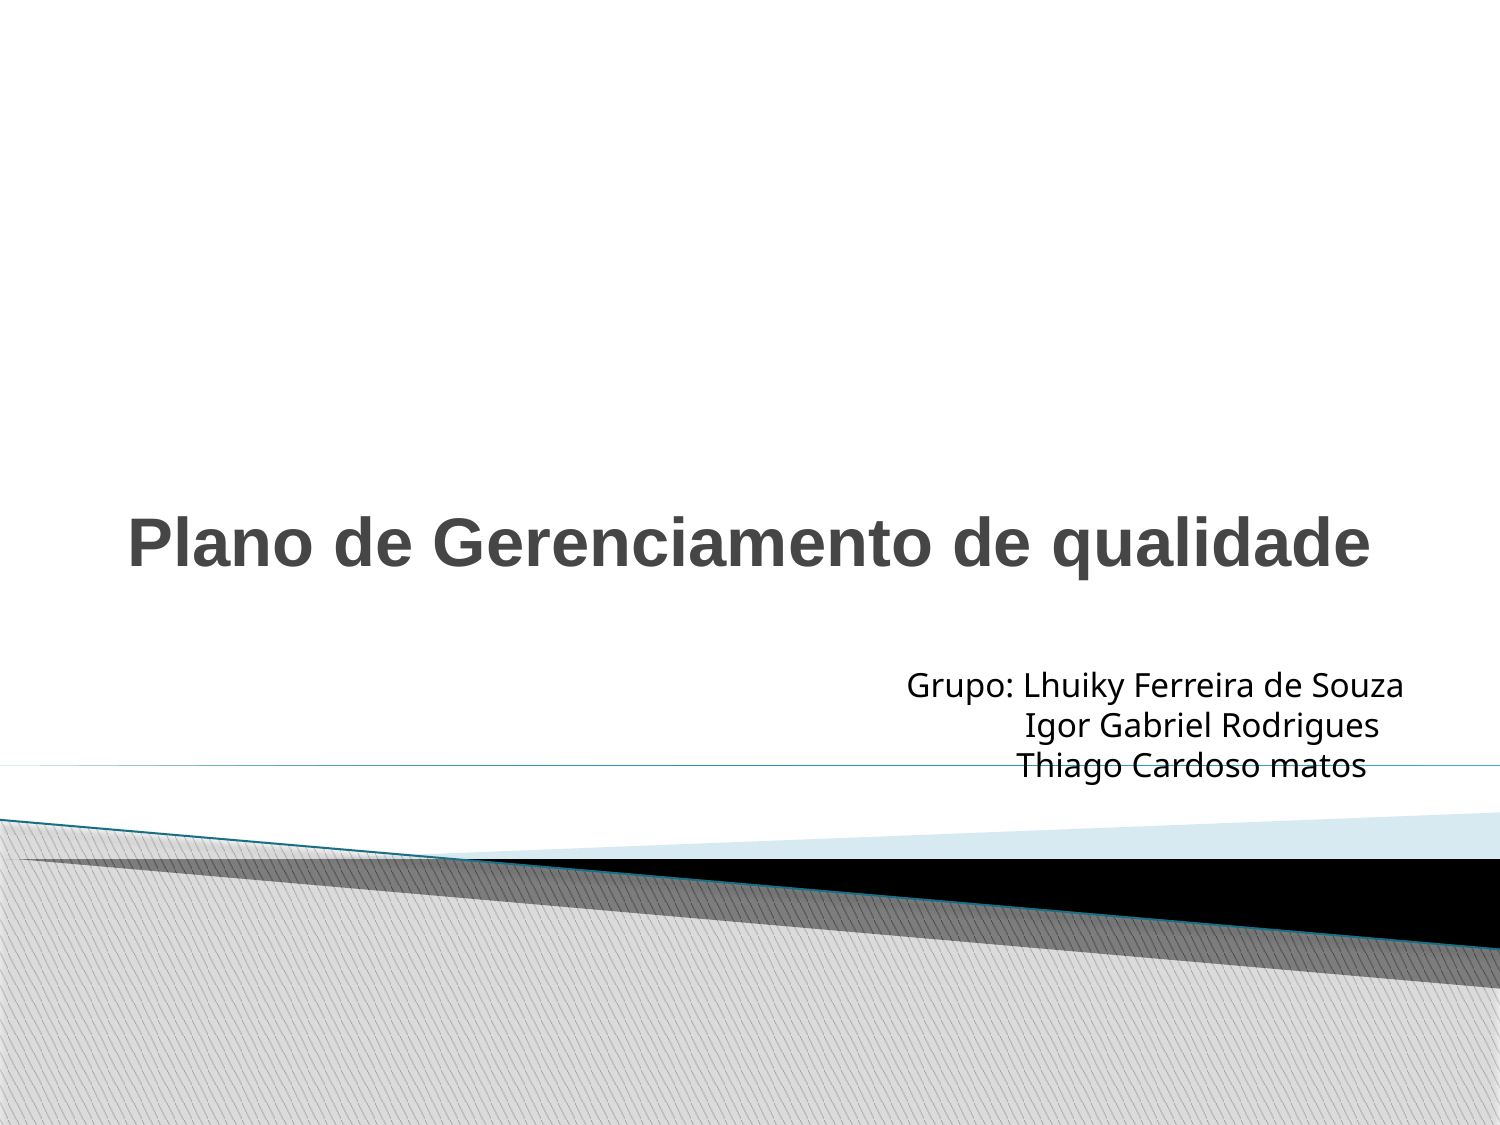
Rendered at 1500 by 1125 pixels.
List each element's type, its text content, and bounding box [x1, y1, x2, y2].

text_box Grupo: Lhuiky Ferreira de Souza Igor Gabriel Rodrigues Thiago Cardoso matos [891, 656, 1447, 792]
title Plano de Gerenciamento de qualidade [112, 287, 1388, 588]
picture [5, 859, 1500, 989]
